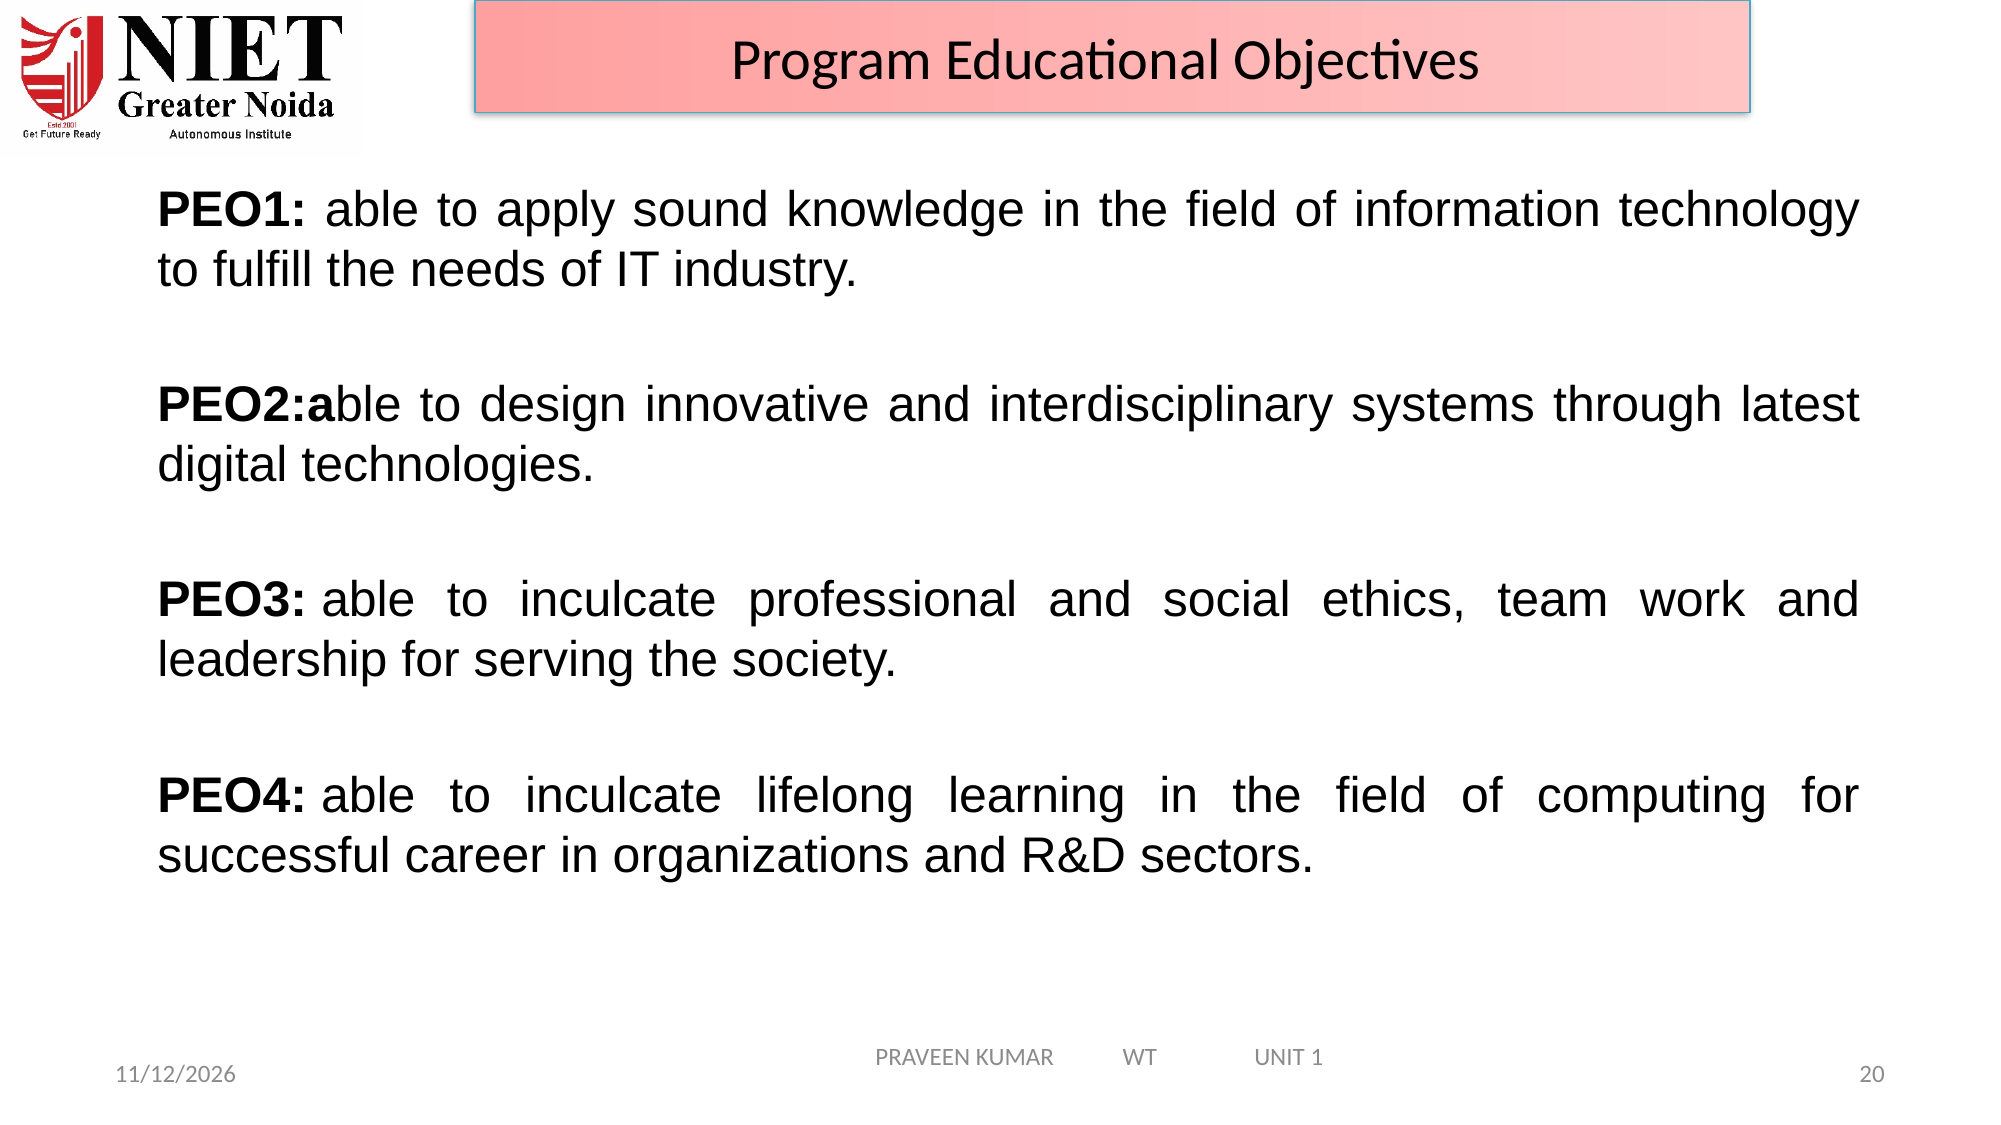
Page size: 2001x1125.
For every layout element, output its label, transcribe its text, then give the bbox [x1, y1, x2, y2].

picture [0, 0, 363, 156]
text_box Program Educational Objectives [474, 0, 1751, 113]
text_box PEO1: able to apply sound knowledge in the field of information technology to fulfill the needs of IT industry. PEO2:able to design innovative and interdisciplinary systems through latest digital technologies. PEO3: able to inculcate professional and social ethics, team work and leadership for serving the society. PEO4: able to inculcate lifelong learning in the field of computing for successful career in organizations and R&D sectors. [142, 169, 1876, 944]
footer PRAVEEN KUMAR WT UNIT 1 [712, 1025, 1488, 1085]
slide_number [99, 1042, 567, 1103]
slide_number 20 [1433, 1042, 1900, 1103]
